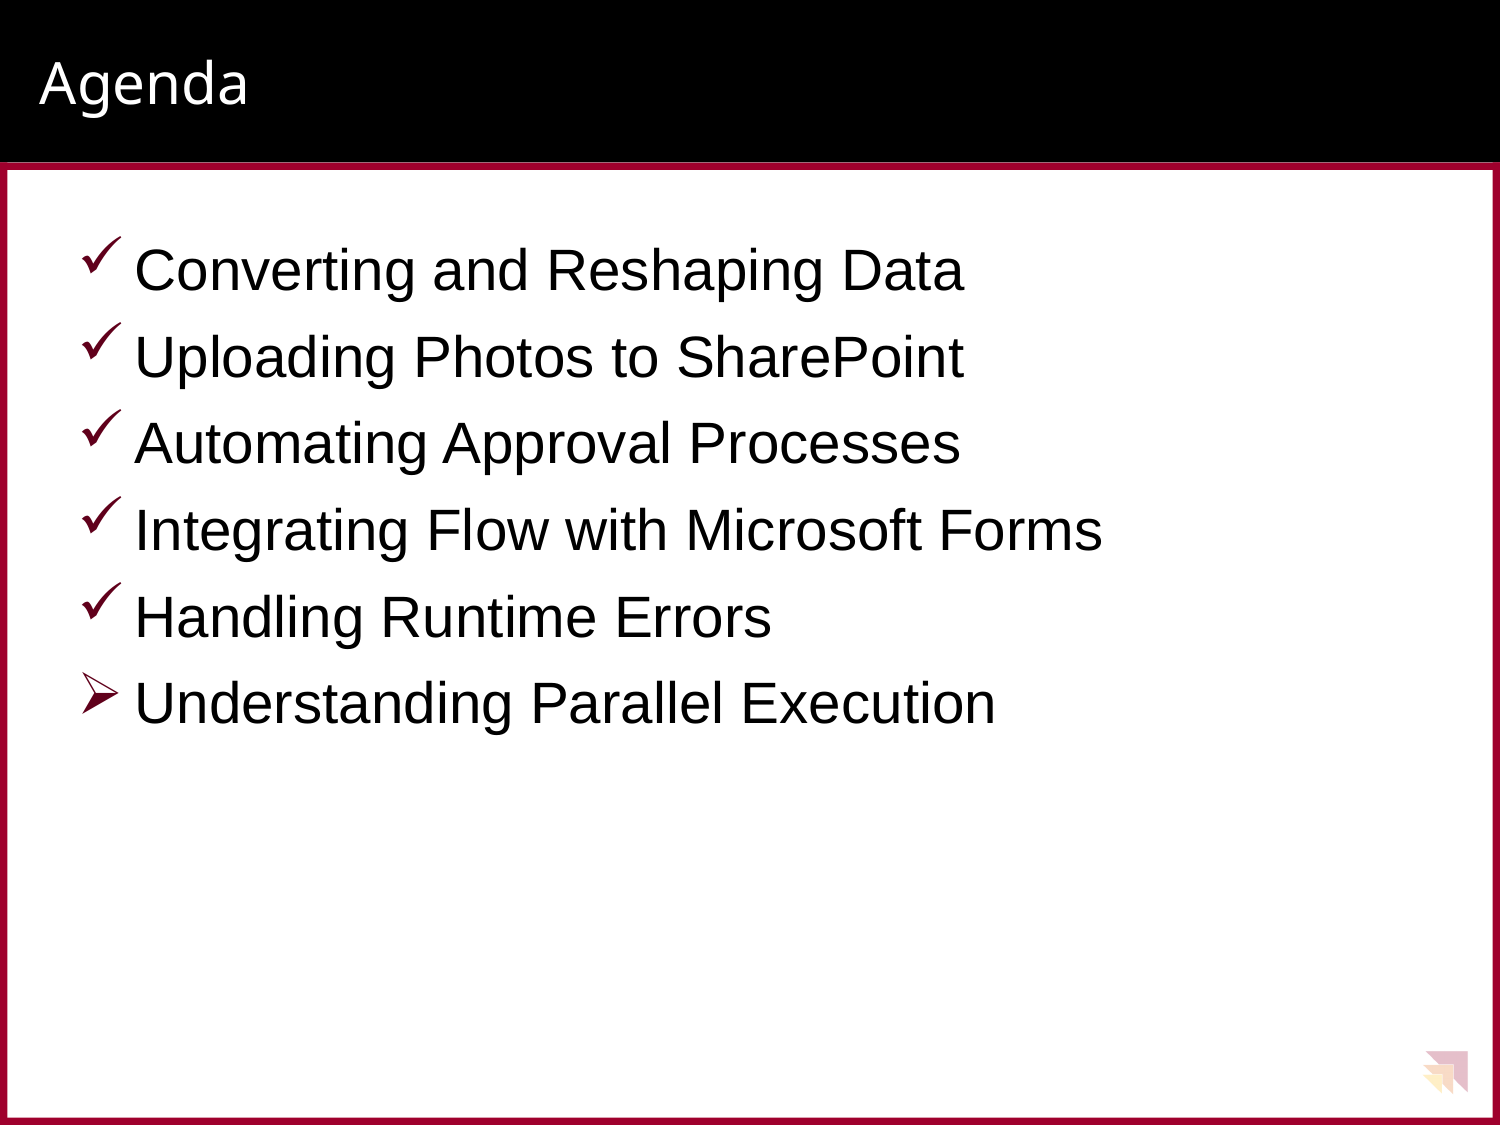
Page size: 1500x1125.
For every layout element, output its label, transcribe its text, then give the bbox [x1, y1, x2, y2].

title Agenda [24, 12, 1438, 150]
list Converting and Reshaping Data Uploading Photos to SharePoint Automating Approval Processes Integrating Flow with Microsoft Forms Handling Runtime Errors Understanding Parallel Execution [62, 224, 1438, 1075]
